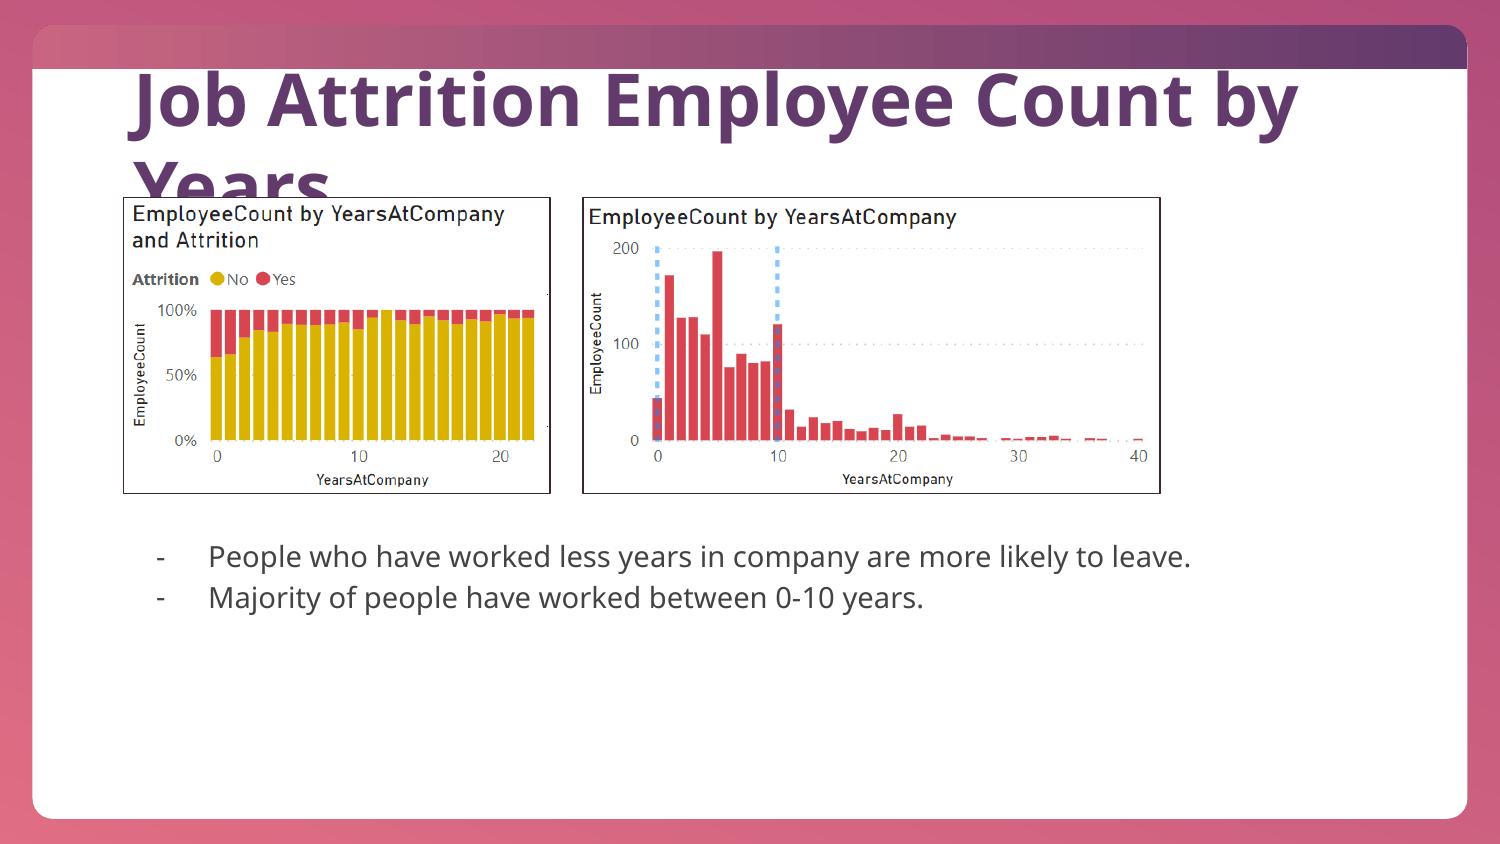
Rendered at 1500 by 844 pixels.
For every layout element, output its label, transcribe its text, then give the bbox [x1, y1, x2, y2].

title Job Attrition Employee Count by Years [118, 90, 1457, 192]
list People who have worked less years in company are more likely to leave. Majority of people have worked between 0-10 years. [118, 518, 1382, 787]
picture [583, 197, 1160, 493]
picture [123, 197, 550, 493]
